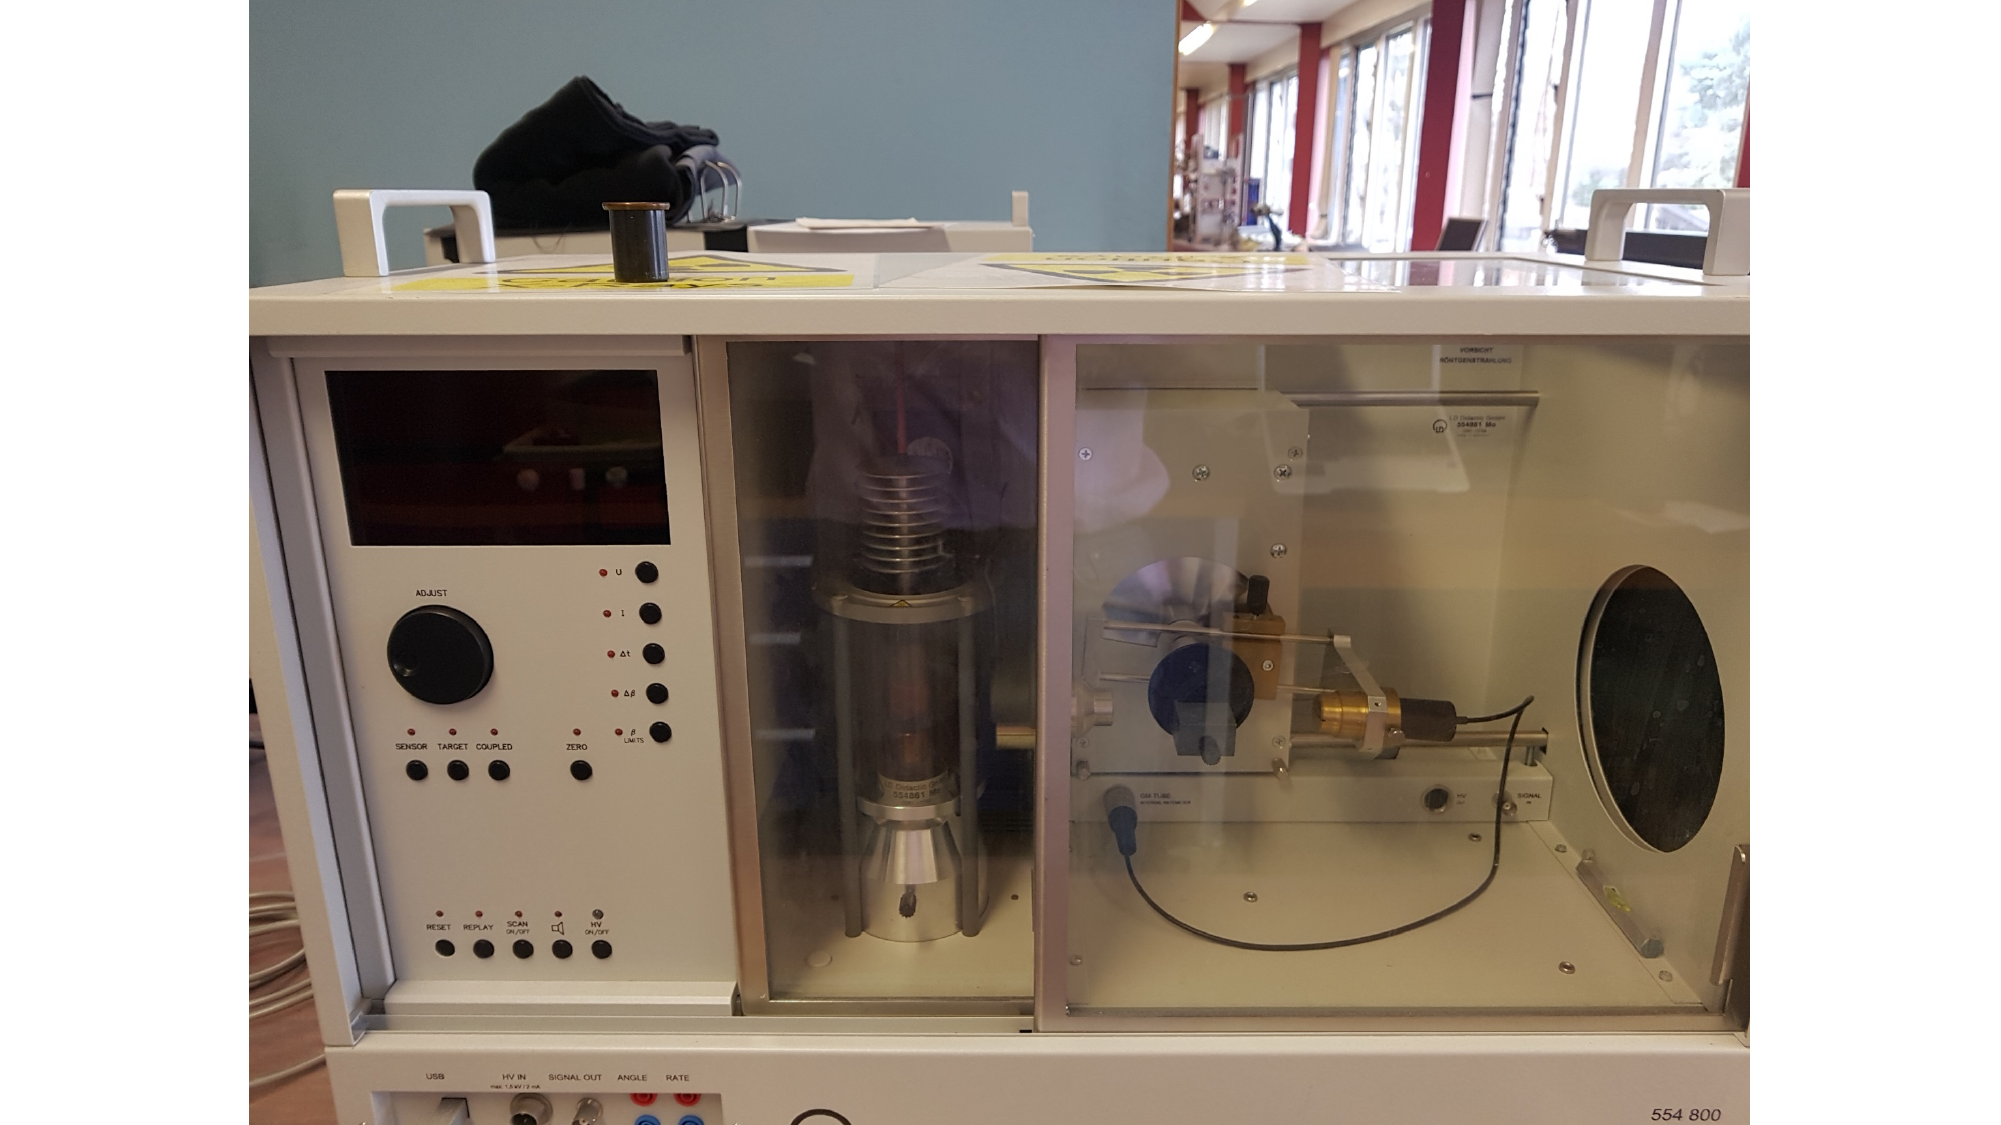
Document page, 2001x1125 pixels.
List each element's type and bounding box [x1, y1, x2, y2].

picture [249, 0, 1750, 1125]
